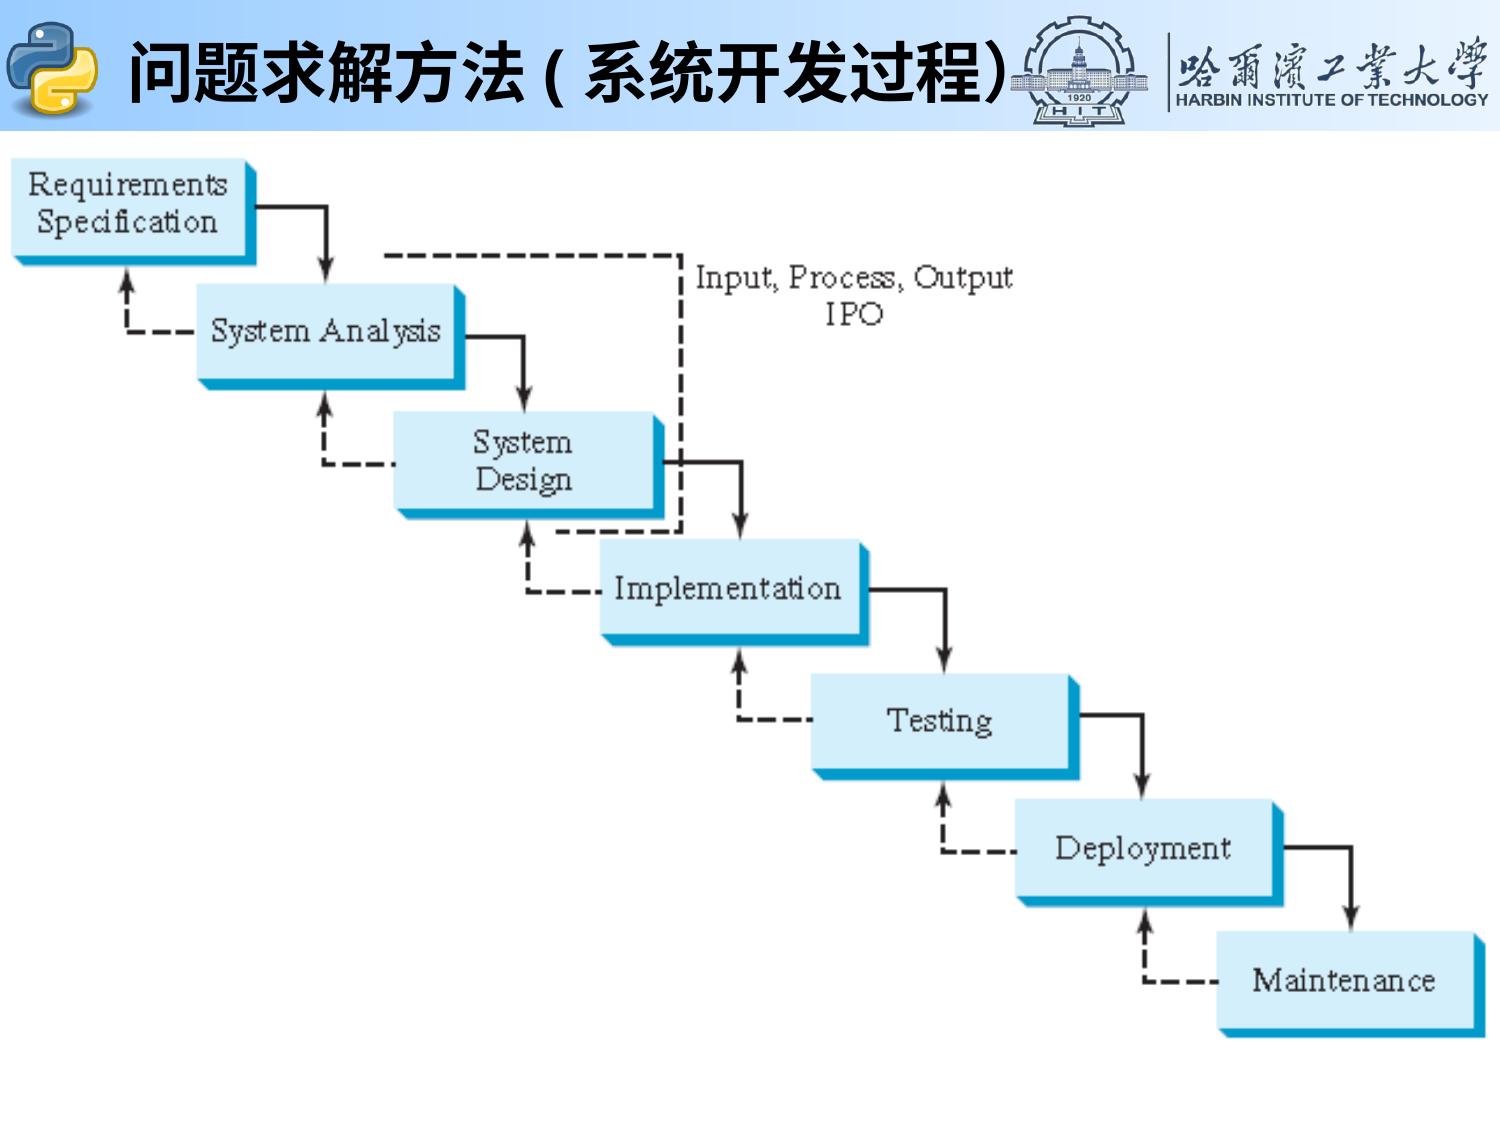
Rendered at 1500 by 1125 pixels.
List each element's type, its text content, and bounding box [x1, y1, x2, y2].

title 问题求解方法(系统开发过程） [112, 20, 1334, 121]
picture [0, 19, 104, 123]
picture [0, 130, 1500, 1050]
picture [1000, 4, 1500, 123]
